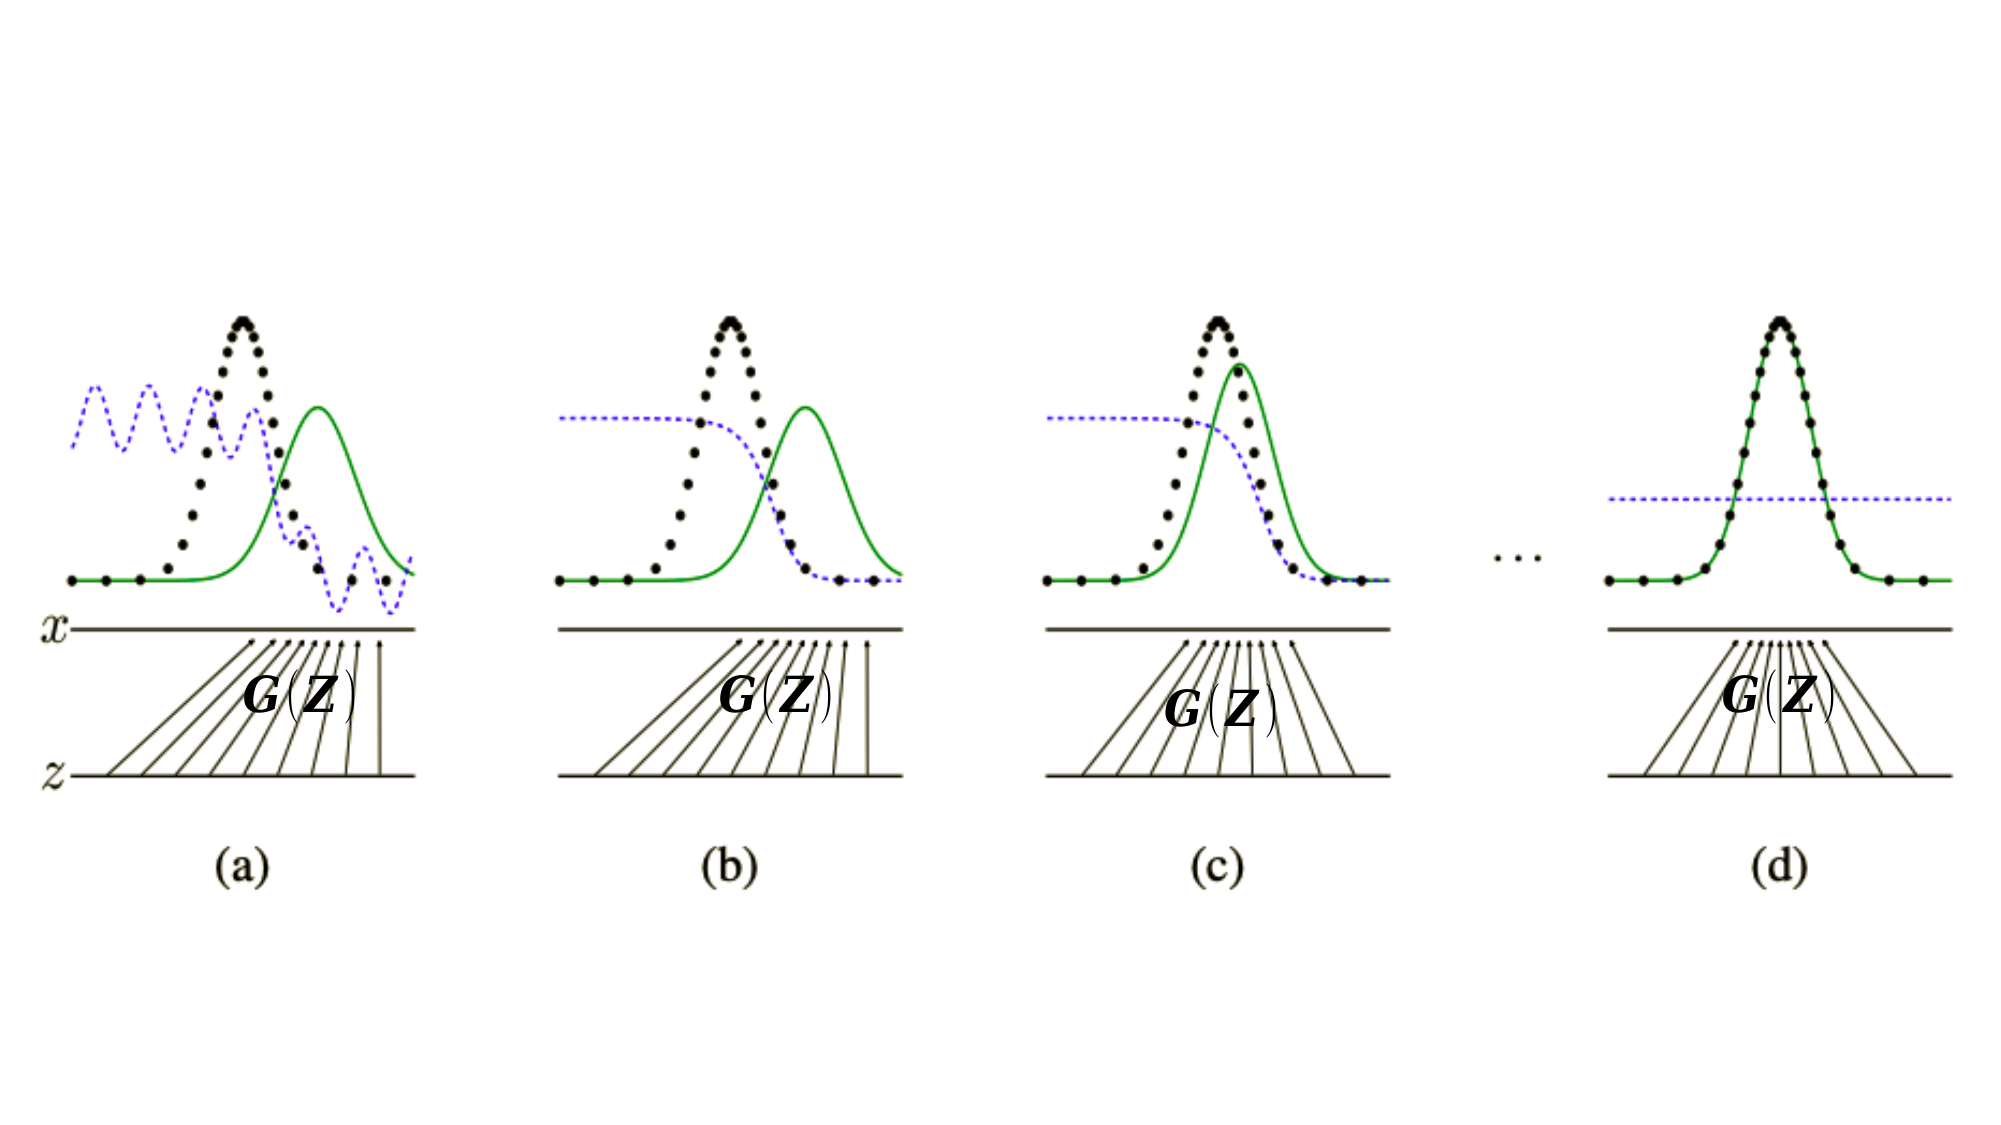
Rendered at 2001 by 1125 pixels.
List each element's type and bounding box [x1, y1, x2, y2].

picture [0, 205, 1999, 920]
